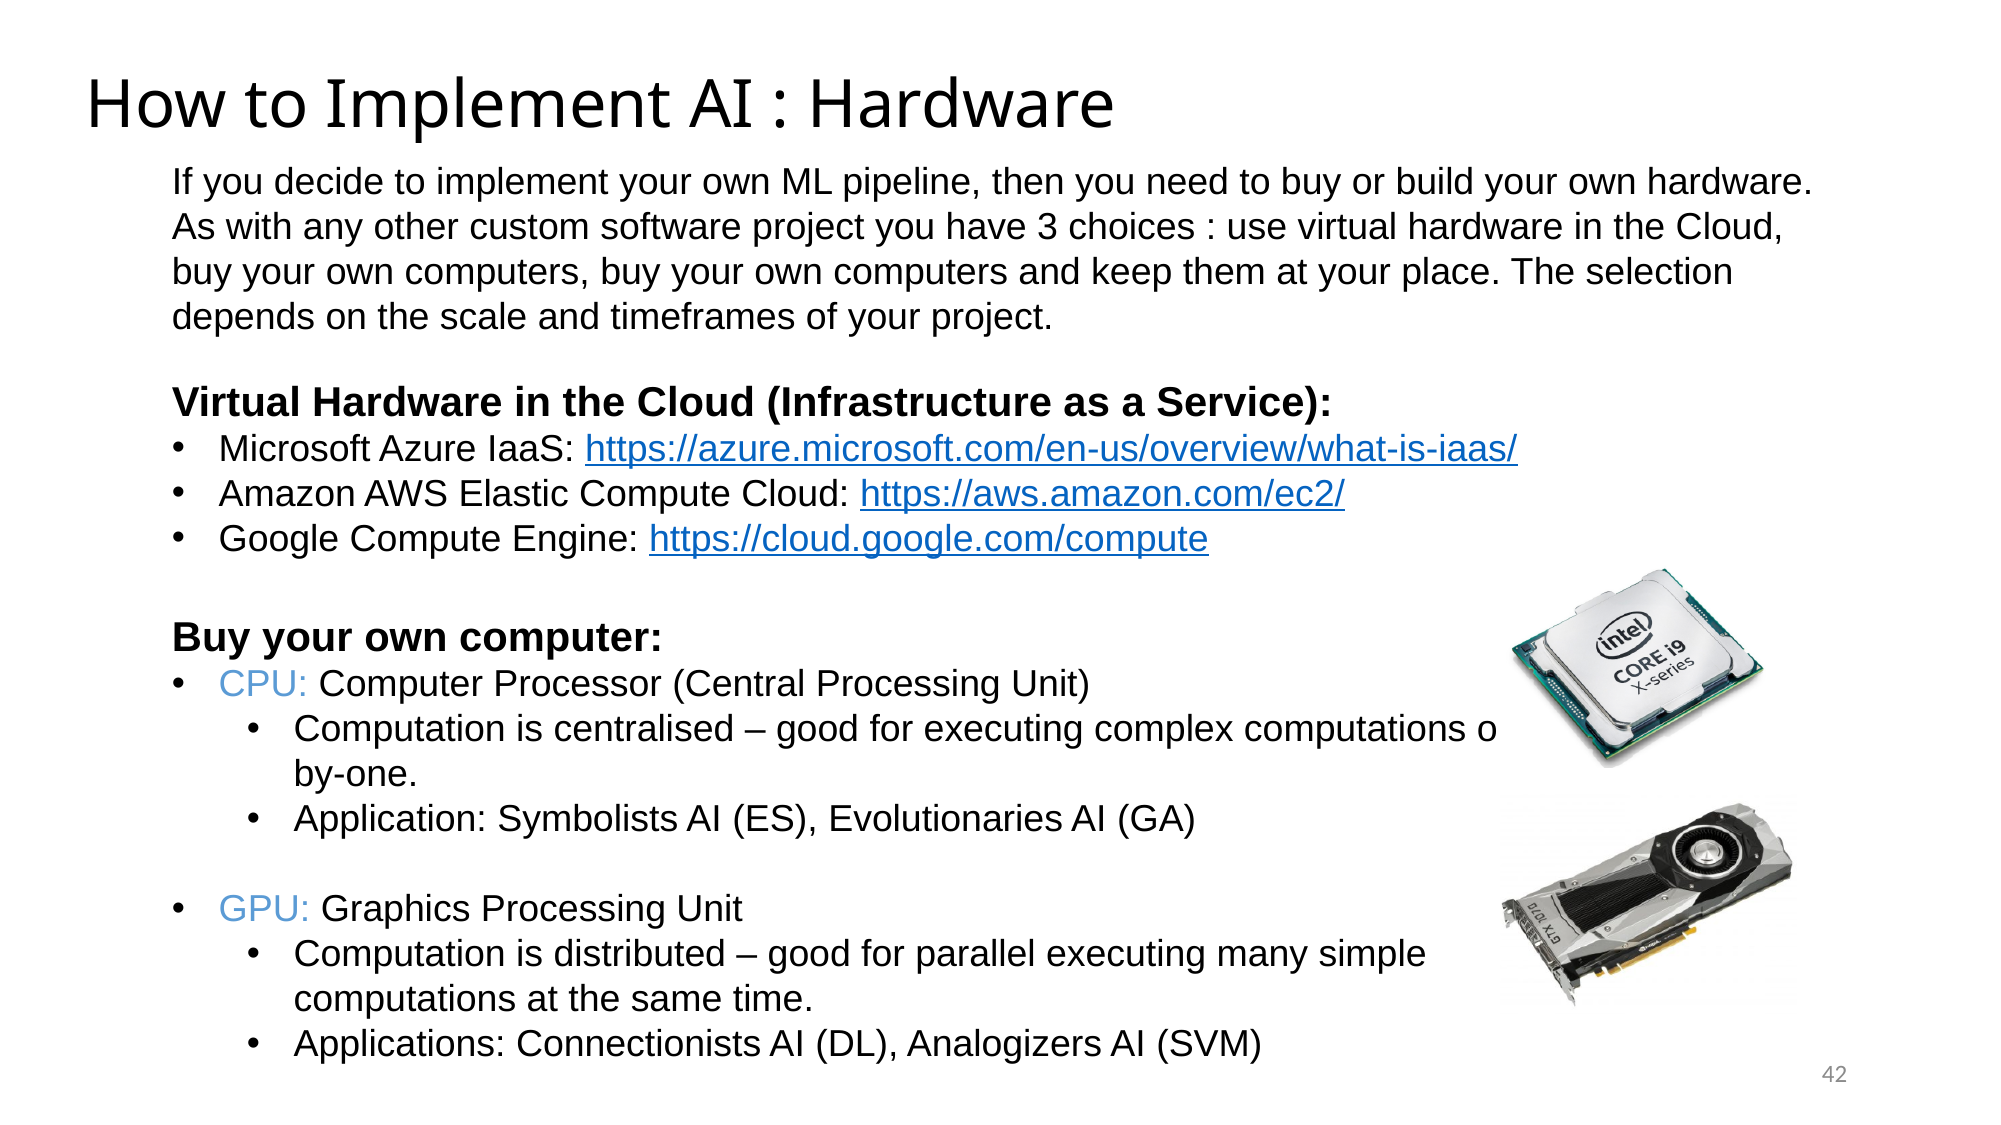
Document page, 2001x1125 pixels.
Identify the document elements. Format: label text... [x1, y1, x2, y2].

picture [1500, 792, 1797, 1014]
text_box Virtual Hardware in the Cloud (Infrastructure as a Service): Microsoft Azure IaaS: https://azure.microsoft.com/en-us/overview/what-is-iaas/ Amazon AWS Elastic Compute Cloud: https://aws.amazon.com/ec2/ Google Compute Engine: https://cloud.google.com/compute Buy your own computer: CPU: Computer Processor (Central Processing Unit) Computation is centralised – good for executing complex computations one-by-one. Application: Symbolists AI (ES), Evolutionaries AI (GA) GPU: Graphics Processing Unit Computation is distributed – good for parallel executing many simple computations at the same time. Applications: Connectionists AI (DL), Analogizers AI (SVM) [156, 359, 1568, 1103]
title How to Implement AI : Hardware [70, 70, 1932, 142]
slide_number 42 [1568, 1042, 1863, 1103]
picture [1500, 562, 1775, 768]
text_box If you decide to implement your own ML pipeline, then you need to buy or build your own hardware. As with any other custom software project you have 3 choices : use virtual hardware in the Cloud, buy your own computers, buy your own computers and keep them at your place. The selection depends on the scale and timeframes of your project. [156, 141, 1863, 363]
